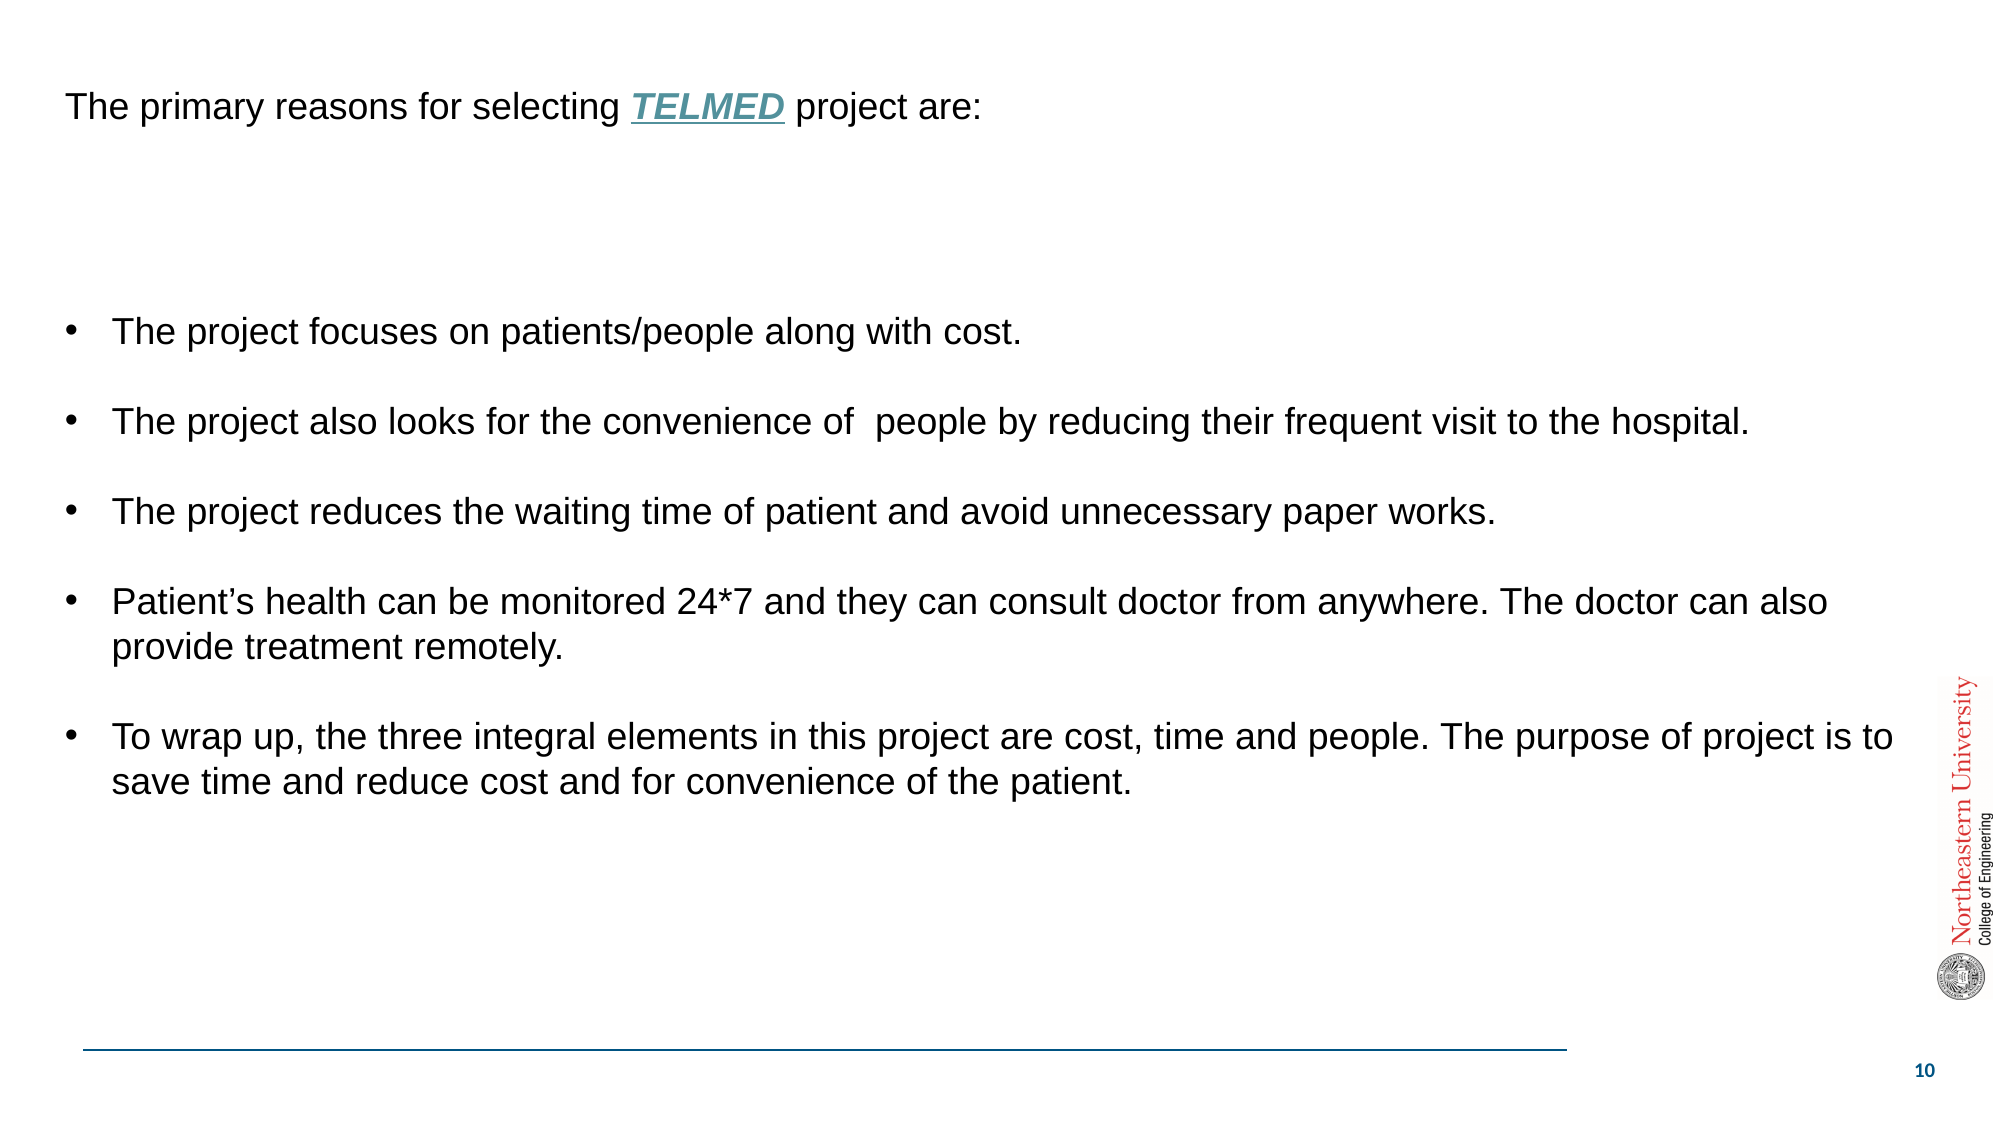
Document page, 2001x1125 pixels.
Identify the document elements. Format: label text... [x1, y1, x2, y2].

text_box The primary reasons for selecting TELMED project are: The project focuses on patients/people along with cost. The project also looks for the convenience of people by reducing their frequent visit to the hospital. The project reduces the waiting time of patient and avoid unnecessary paper works. Patient’s health can be monitored 24*7 and they can consult doctor from anywhere. The doctor can also provide treatment remotely. To wrap up, the three integral elements in this project are cost, time and people. The purpose of project is to save time and reduce cost and for convenience of the patient. [49, 74, 1925, 810]
picture [1938, 677, 1993, 999]
